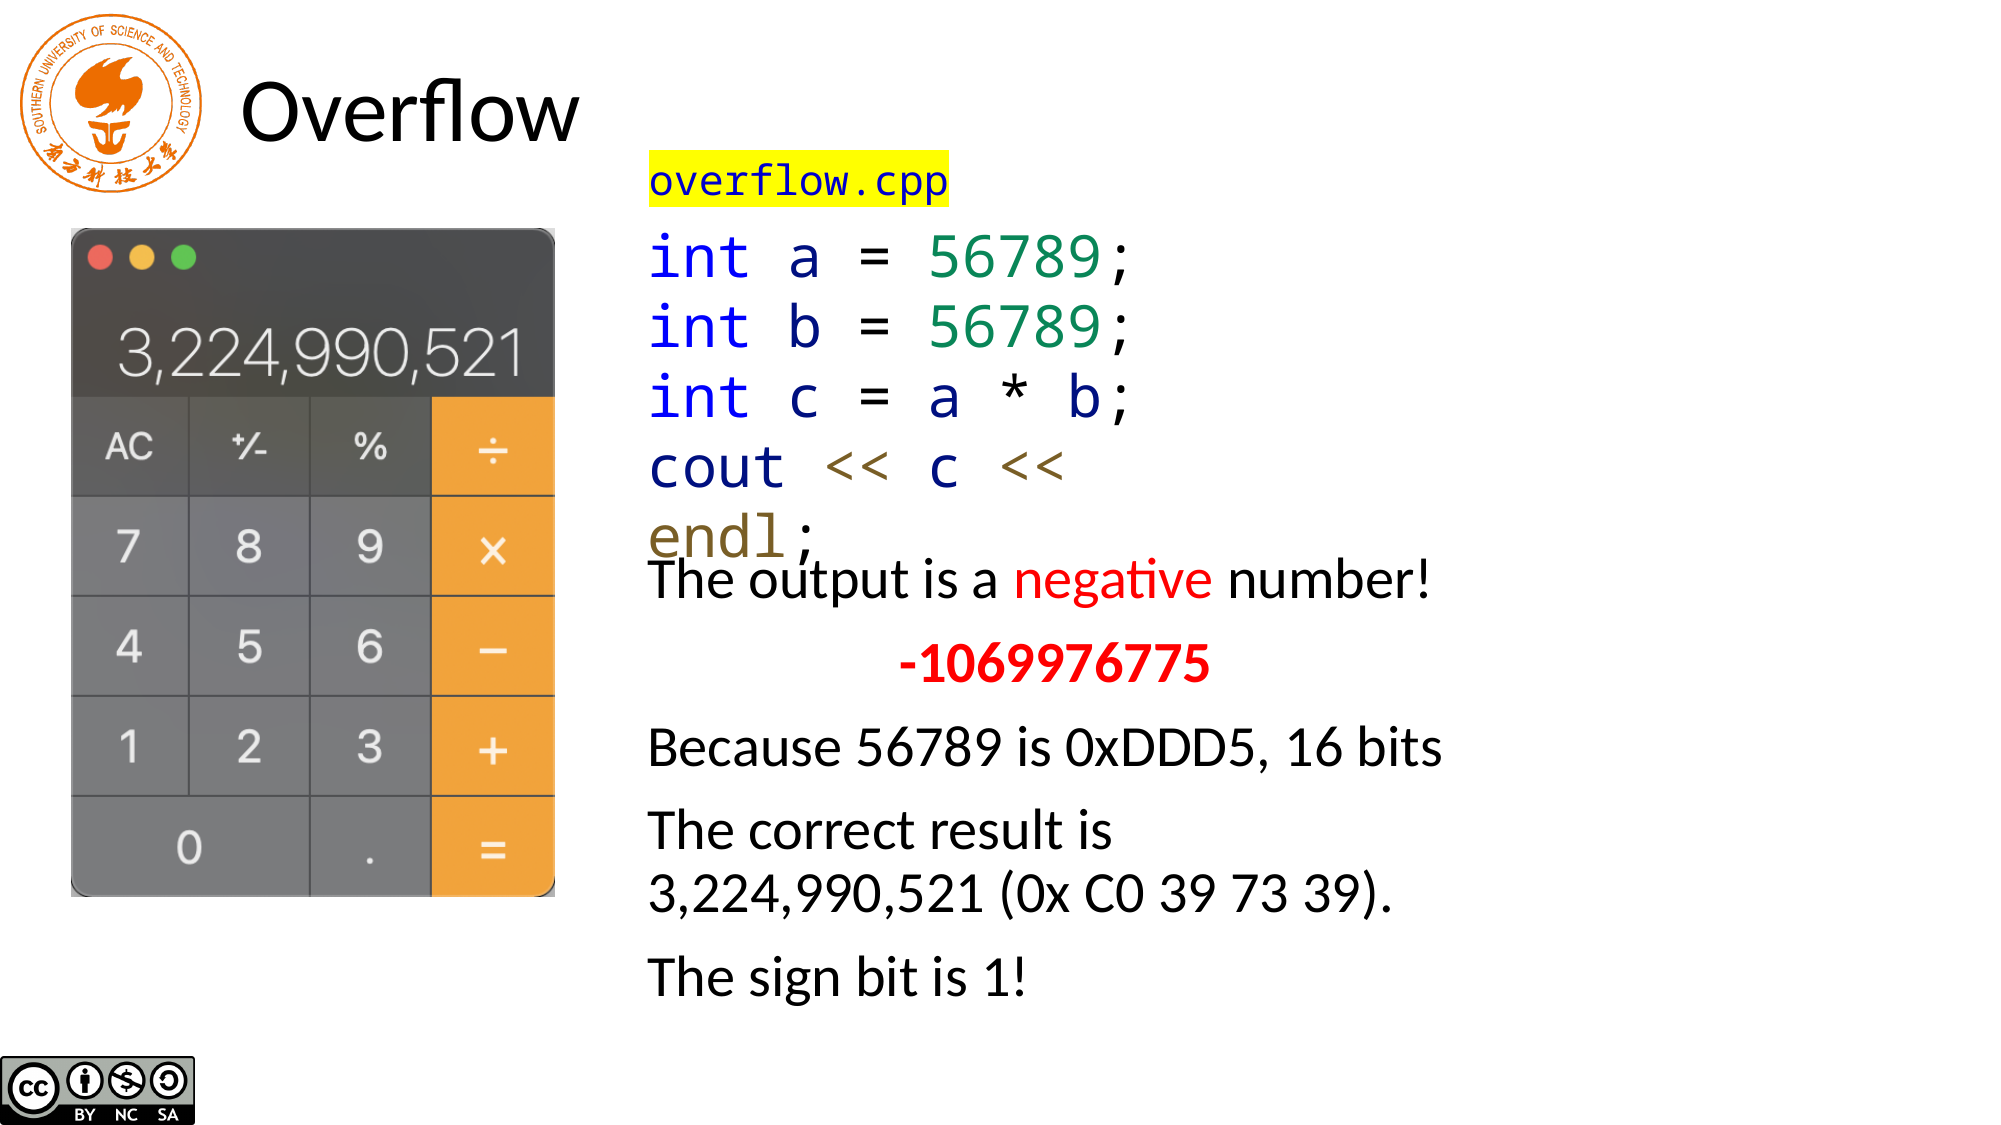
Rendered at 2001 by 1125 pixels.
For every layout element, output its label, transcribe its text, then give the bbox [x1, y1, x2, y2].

text_box int a = 56789; int b = 56789; int c = a * b; cout << c << endl; [632, 211, 1266, 577]
title Overflow [225, 43, 1951, 181]
picture [71, 228, 555, 897]
picture [0, 1056, 195, 1125]
text_box overflow.cpp [634, 145, 964, 211]
picture [18, 11, 202, 194]
list The output is a negative number! -1069976775 Because 56789 is 0xDDD5, 16 bits The correct result is 3,224,990,521 (0x C0 39 73 39). The sign bit is 1! [632, 541, 1480, 1042]
